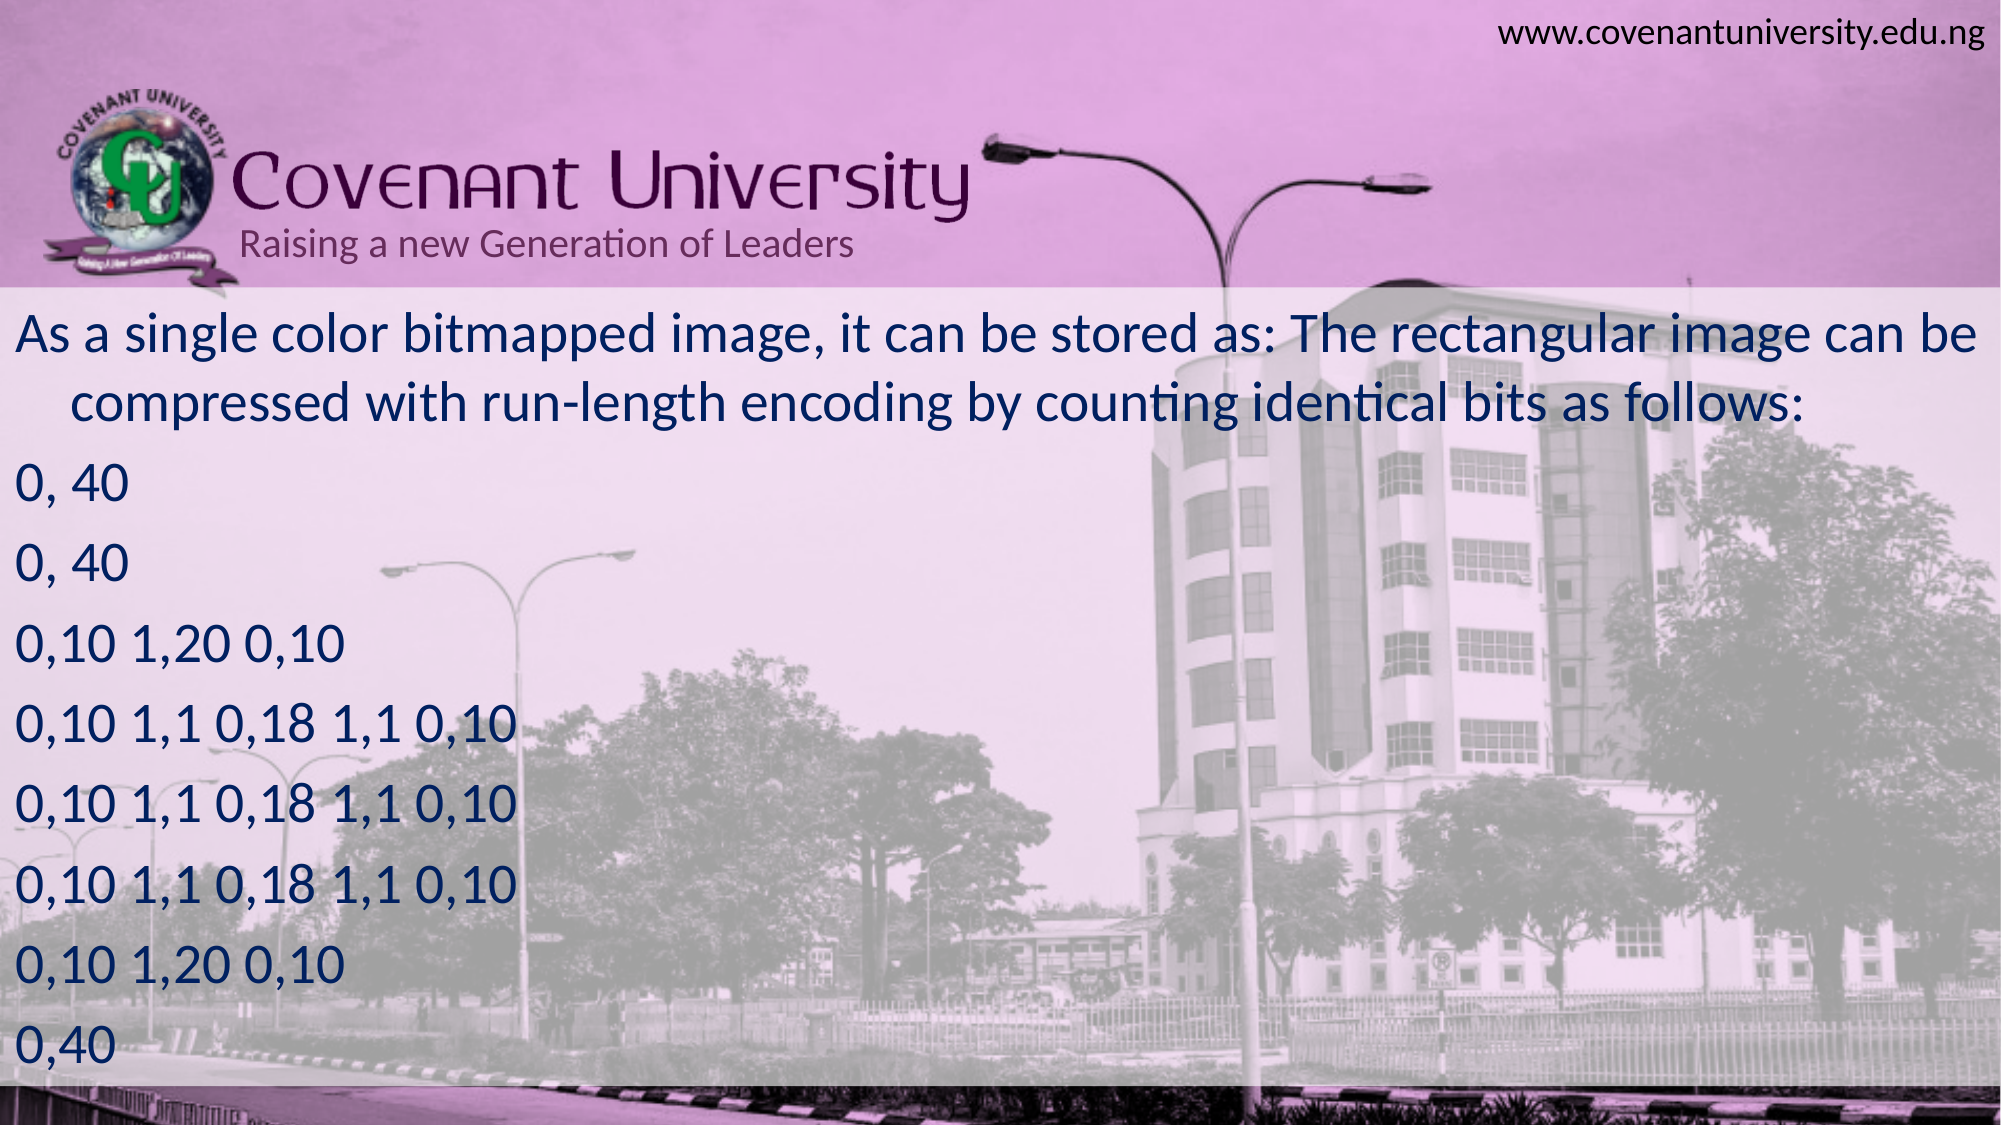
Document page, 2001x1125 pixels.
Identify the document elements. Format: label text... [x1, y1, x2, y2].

subtitle As a single color bitmapped image, it can be stored as: The rectangular image can be compressed with run-length encoding by counting identical bits as follows: 0, 40 0, 40 0,10 1,20 0,10 0,10 1,1 0,18 1,1 0,10 0,10 1,1 0,18 1,1 0,10 0,10 1,1 0,18 1,1 0,10 0,10 1,20 0,10 0,40 [0, 287, 2001, 1087]
picture [43, 89, 1017, 287]
